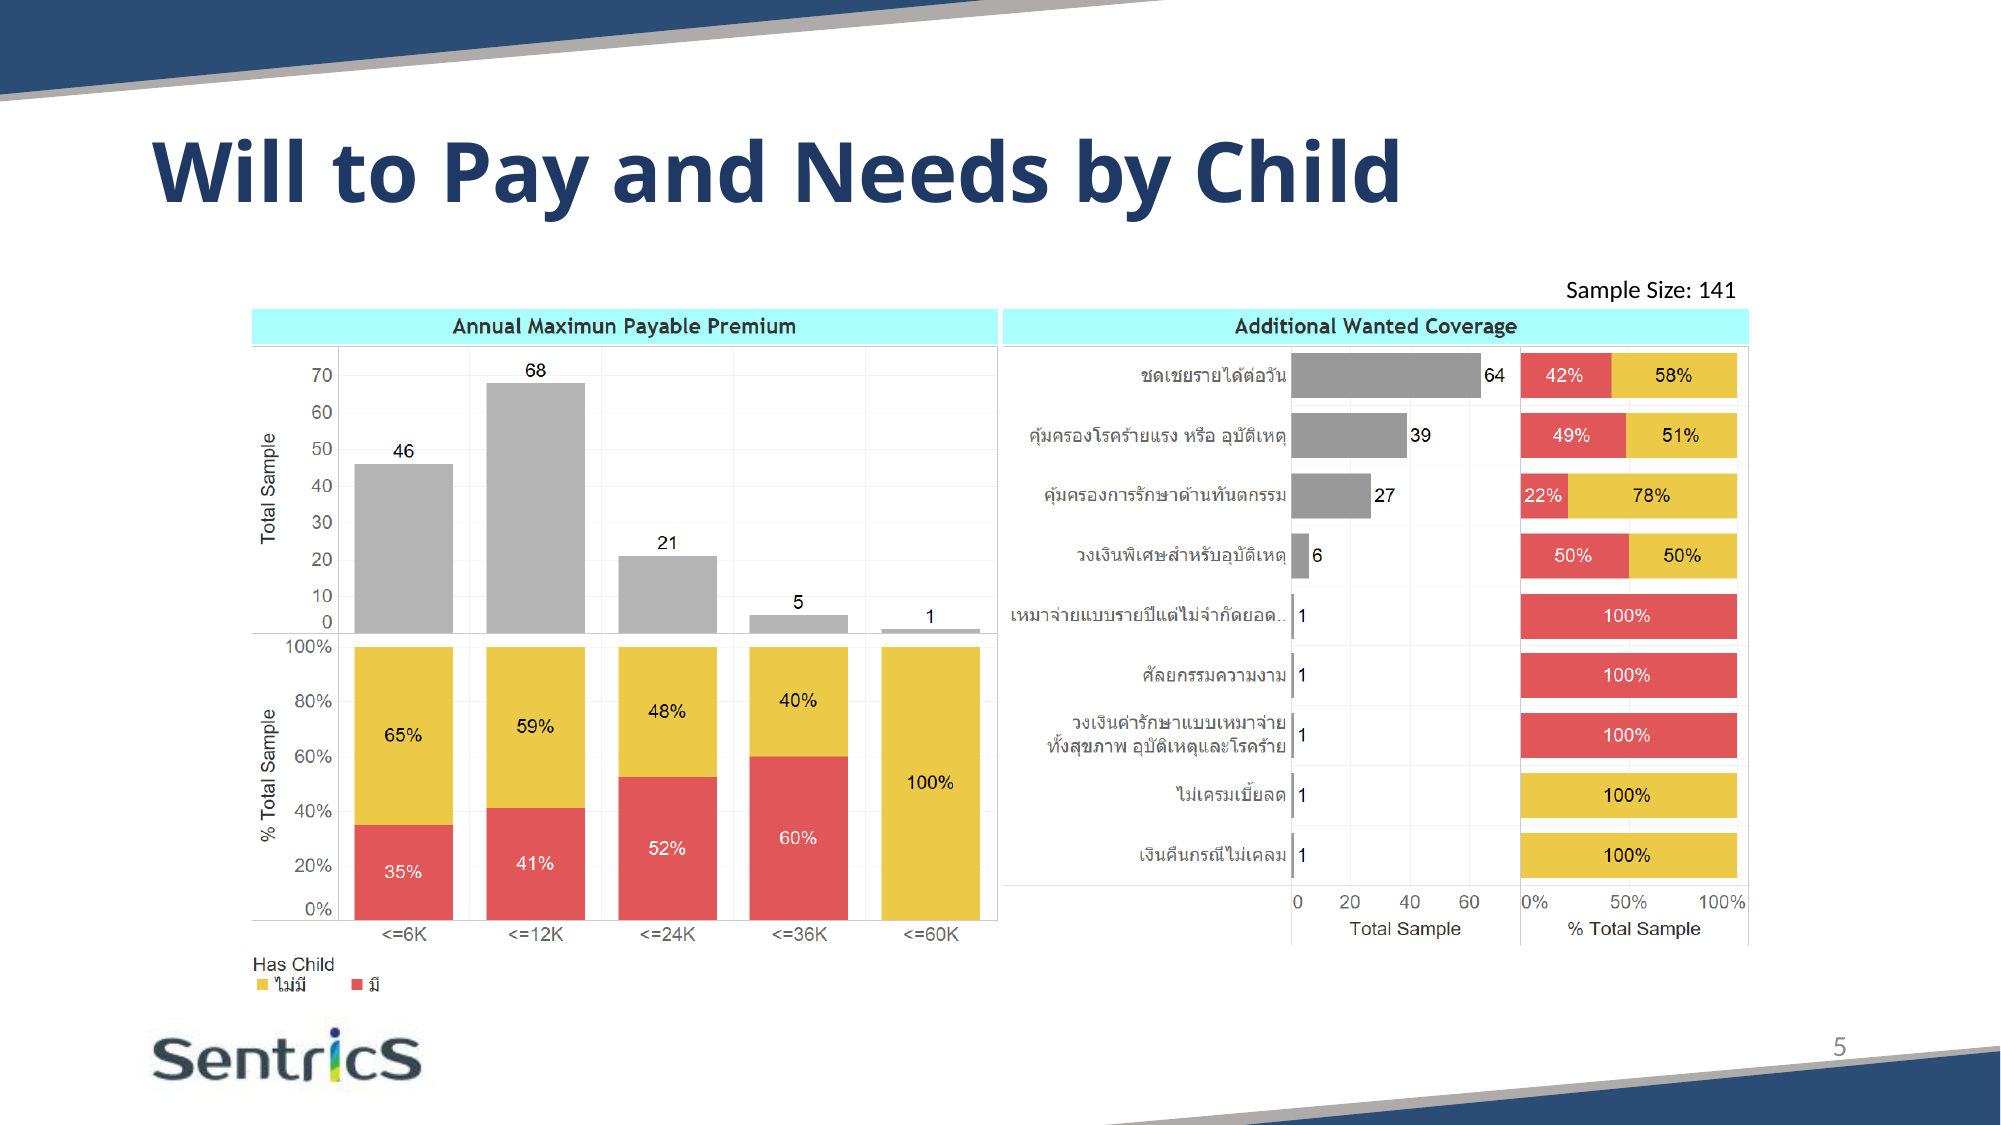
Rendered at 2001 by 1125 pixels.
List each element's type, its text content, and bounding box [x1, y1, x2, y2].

text_box Sample Size: 141 [1551, 265, 1760, 311]
title Will to Pay and Needs by Child [137, 67, 1863, 285]
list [242, 299, 1758, 1014]
slide_number 5 [1412, 1015, 1863, 1076]
picture [137, 1017, 440, 1098]
